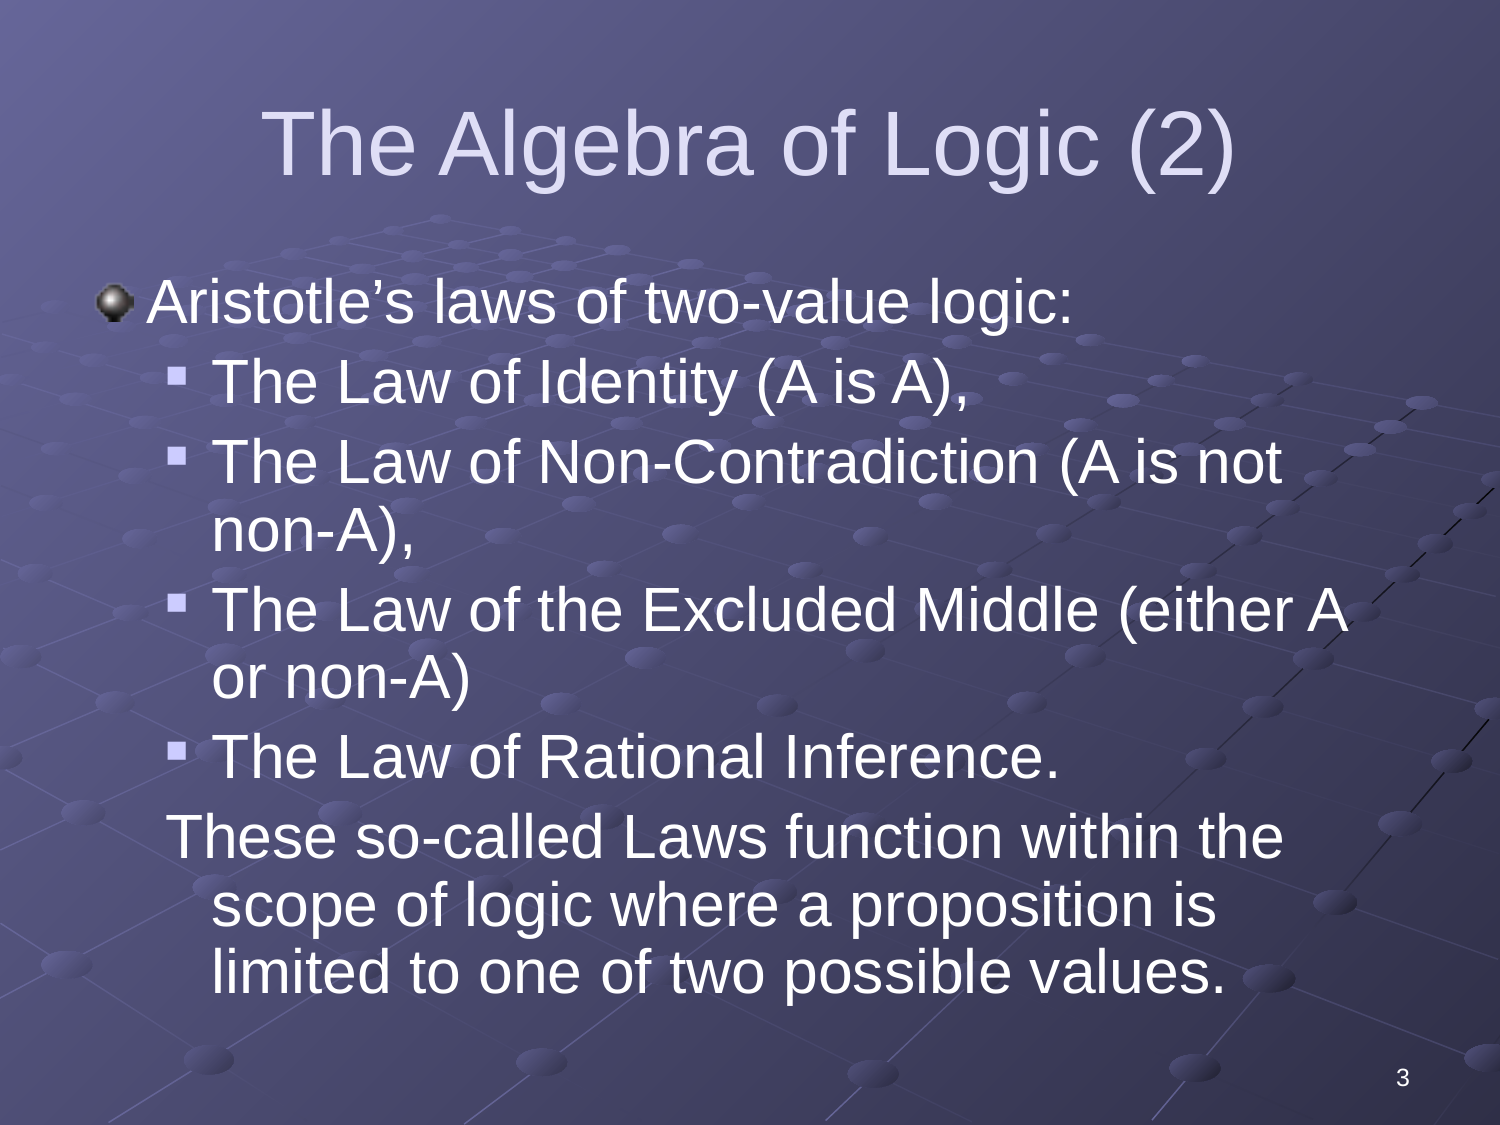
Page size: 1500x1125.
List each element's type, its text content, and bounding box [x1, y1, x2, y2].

list Aristotle’s laws of two-value logic: The Law of Identity (A is A), The Law of Non-Contradiction (A is not non-A), The Law of the Excluded Middle (either A or non-A) The Law of Rational Inference. These so-called Laws function within the scope of logic where a proposition is limited to one of two possible values. [74, 262, 1426, 1007]
title The Algebra of Logic (2) [74, 44, 1426, 233]
picture [90, 278, 134, 322]
slide_number 3 [1074, 1023, 1426, 1100]
